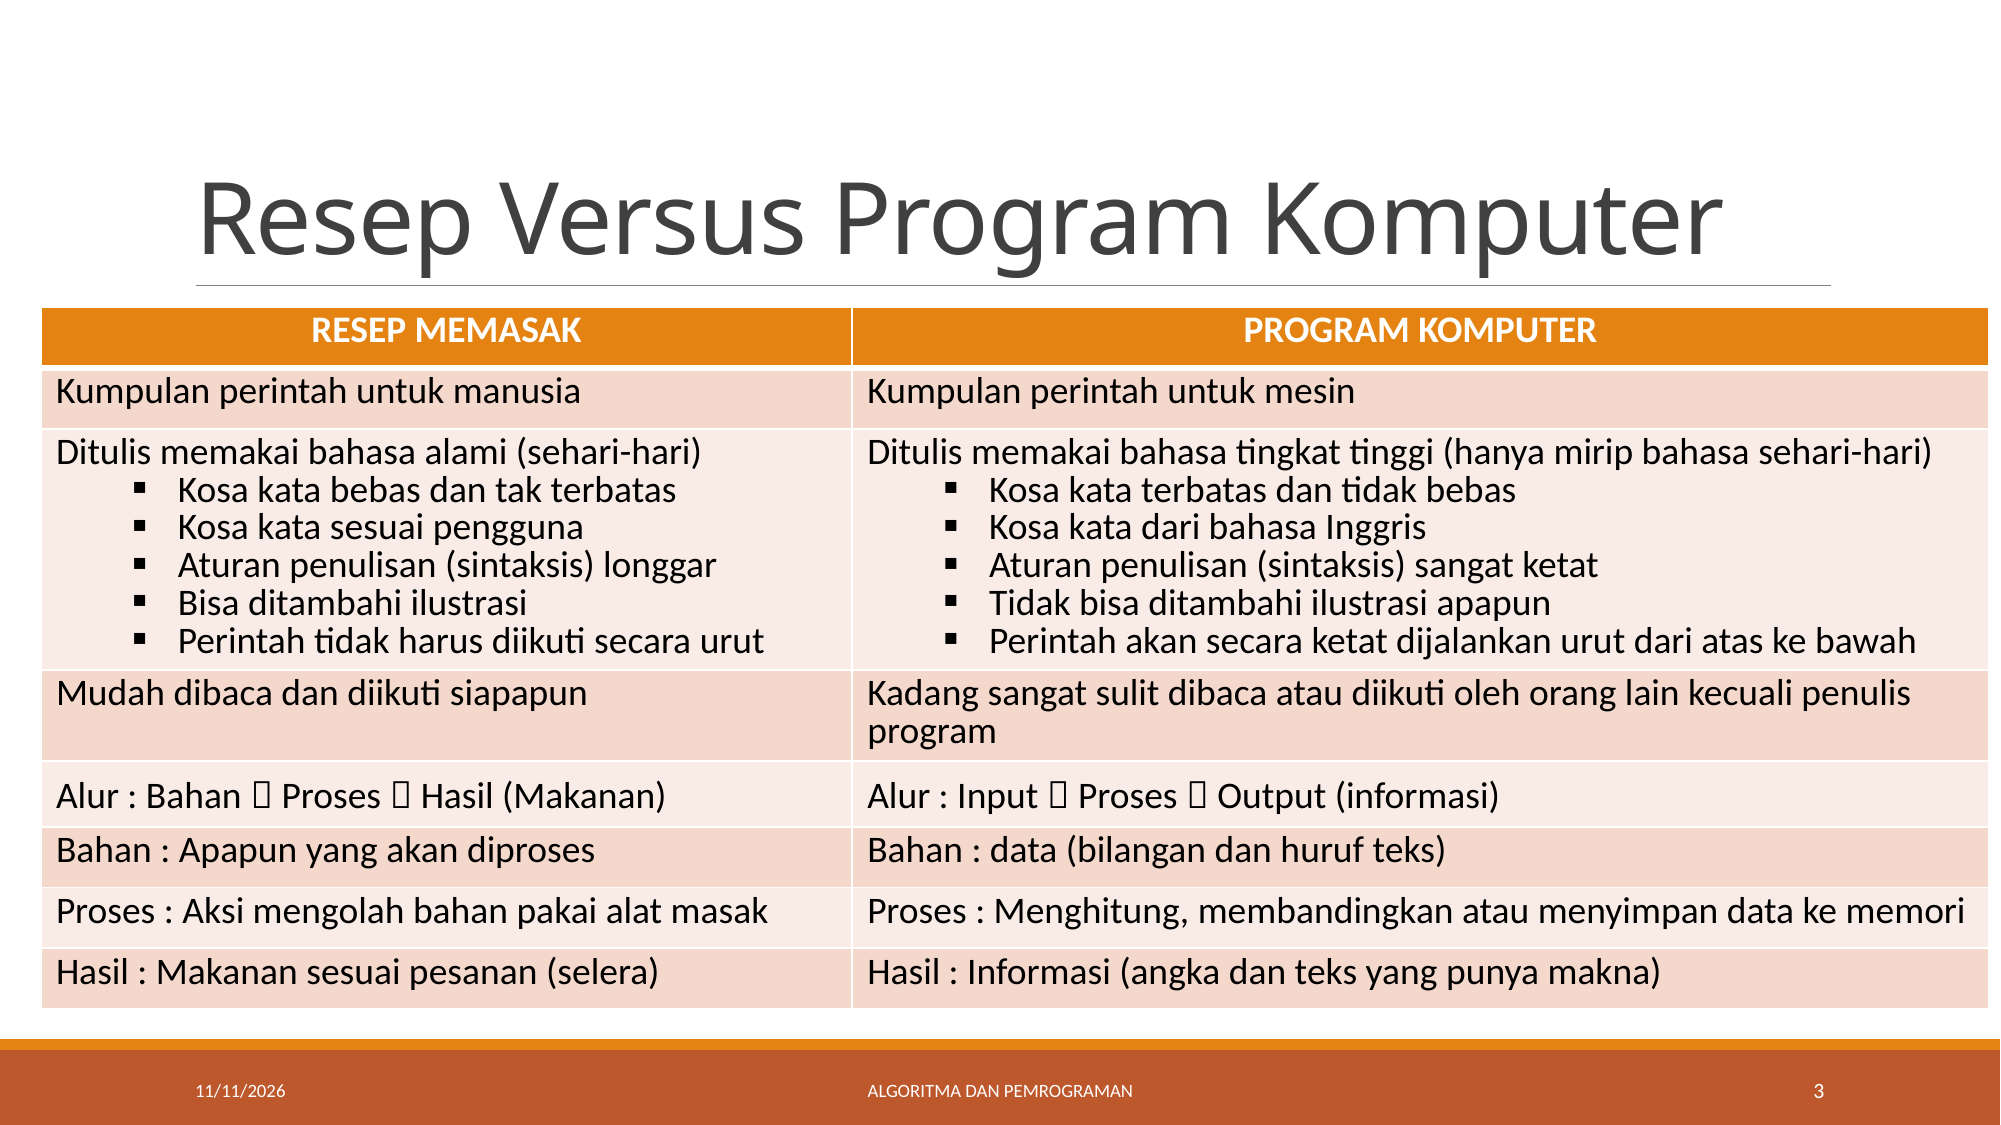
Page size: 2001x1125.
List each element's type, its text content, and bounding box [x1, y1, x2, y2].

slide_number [180, 1059, 586, 1120]
slide_number 3 [1624, 1059, 1840, 1120]
table_cell Bahan : Apapun yang akan diproses [42, 828, 851, 887]
table_cell Proses : Aksi mengolah bahan pakai alat masak [42, 888, 851, 947]
table_cell Kadang sangat sulit dibaca atau diikuti oleh orang lain kecuali penulis program [853, 671, 1988, 760]
table_cell Ditulis memakai bahasa tingkat tinggi (hanya mirip bahasa sehari-hari) Kosa kata terbatas dan tidak bebas Kosa kata dari bahasa Inggris Aturan penulisan (sintaksis) sangat ketat Tidak bisa ditambahi ilustrasi apapun Perintah akan secara ketat dijalankan urut dari atas ke bawah [853, 430, 1988, 669]
table_cell Alur : Input  Proses  Output (informasi) [853, 762, 1988, 826]
table_cell Mudah dibaca dan diikuti siapapun [42, 671, 851, 760]
table_header RESEP MEMASAK [42, 308, 851, 365]
table_cell Bahan : data (bilangan dan huruf teks) [853, 828, 1988, 887]
table_cell Hasil : Makanan sesuai pesanan (selera) [42, 949, 851, 1008]
table_cell Kumpulan perintah untuk mesin [853, 371, 1988, 428]
footer Algoritma dan Pemrograman [604, 1059, 1396, 1120]
table_header PROGRAM KOMPUTER [853, 308, 1988, 365]
title Resep Versus Program Komputer [180, 44, 1830, 283]
table_cell Alur : Bahan  Proses  Hasil (Makanan) [42, 762, 851, 826]
table_cell Proses : Menghitung, membandingkan atau menyimpan data ke memori [853, 888, 1988, 947]
table_cell Ditulis memakai bahasa alami (sehari-hari) Kosa kata bebas dan tak terbatas Kosa kata sesuai pengguna Aturan penulisan (sintaksis) longgar Bisa ditambahi ilustrasi Perintah tidak harus diikuti secara urut [42, 430, 851, 669]
table_cell Hasil : Informasi (angka dan teks yang punya makna) [853, 949, 1988, 1008]
table_cell Kumpulan perintah untuk manusia [42, 371, 851, 428]
